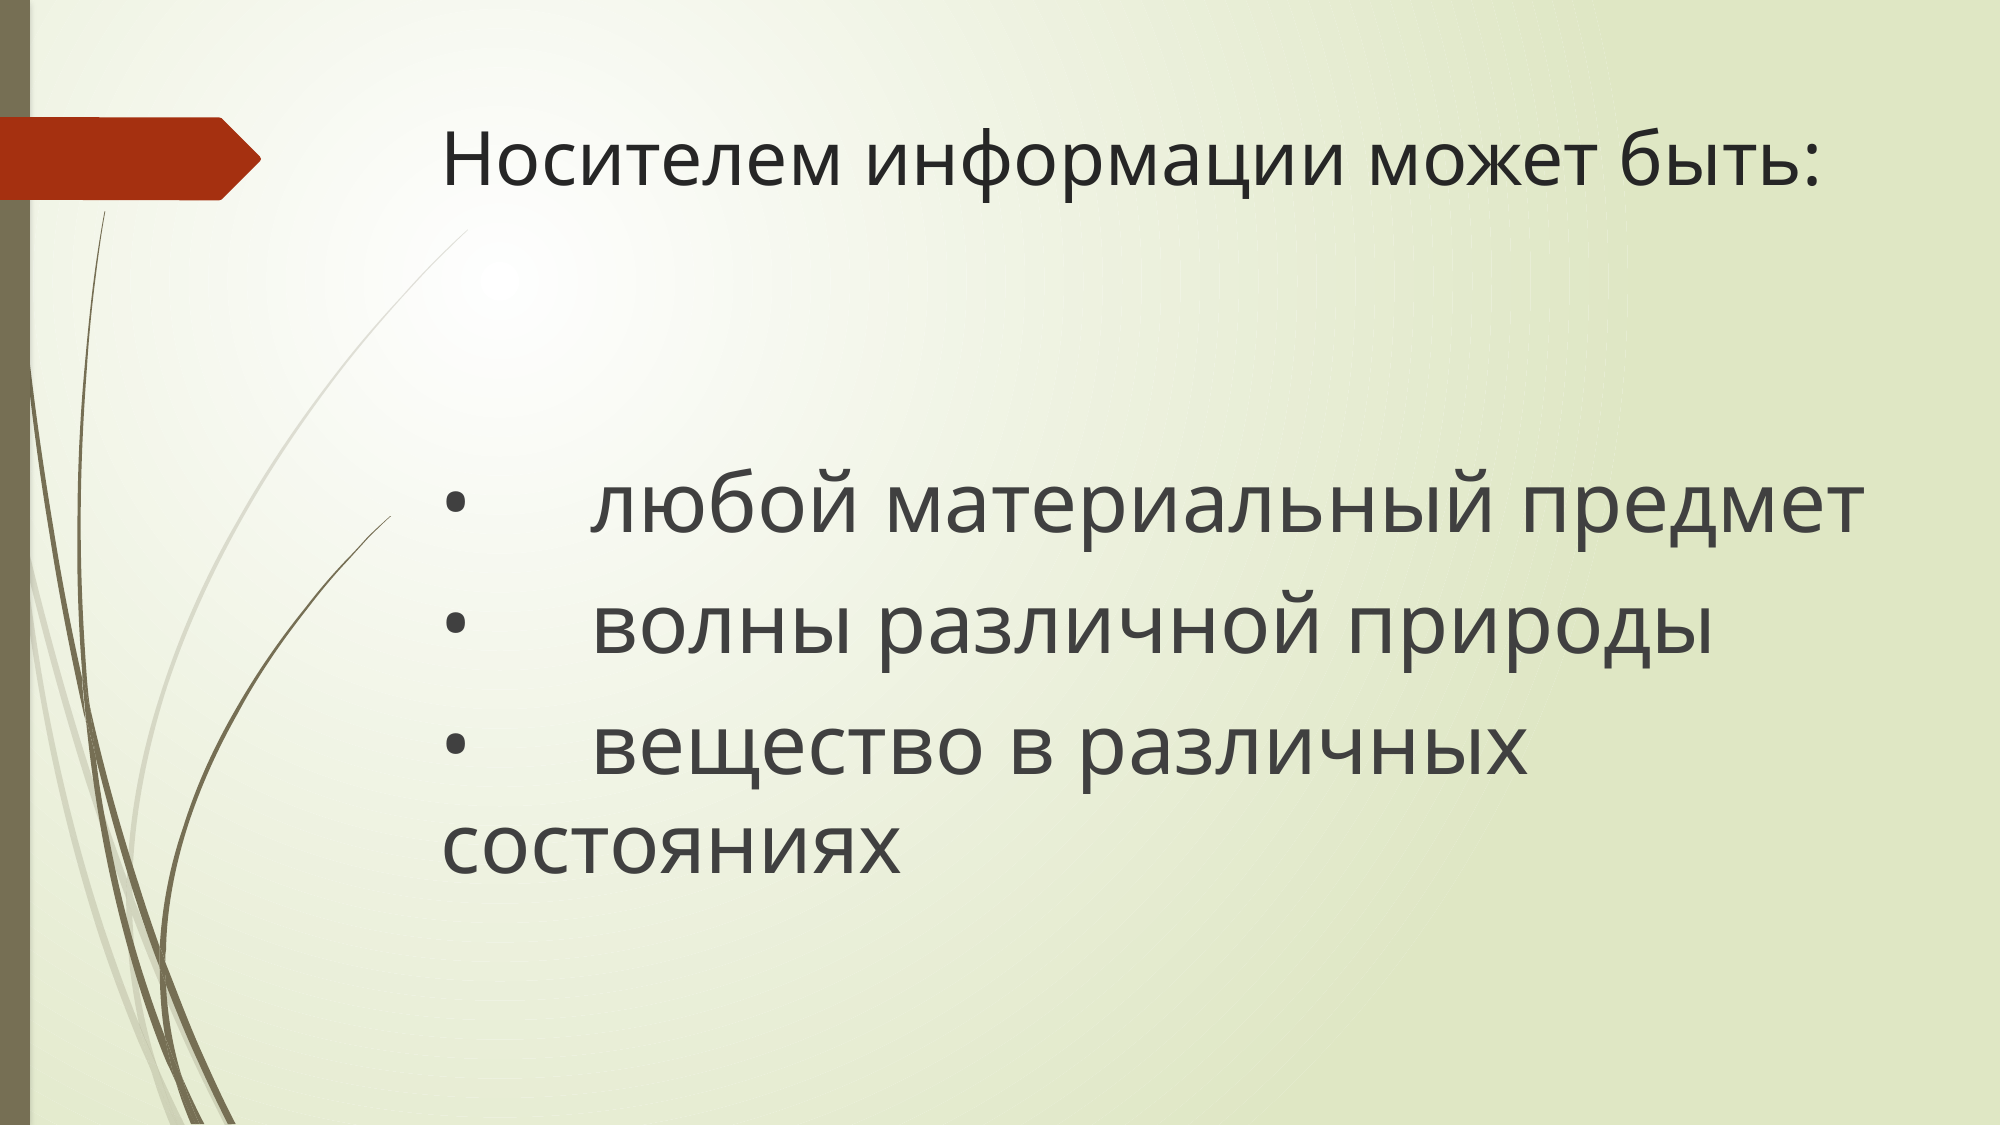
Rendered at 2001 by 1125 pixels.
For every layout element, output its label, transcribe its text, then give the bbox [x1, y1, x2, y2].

title Носителем информации может быть: [425, 102, 1939, 313]
list • любой материальный предмет • волны различной природы • вещество в различных состояниях [425, 441, 1978, 1062]
